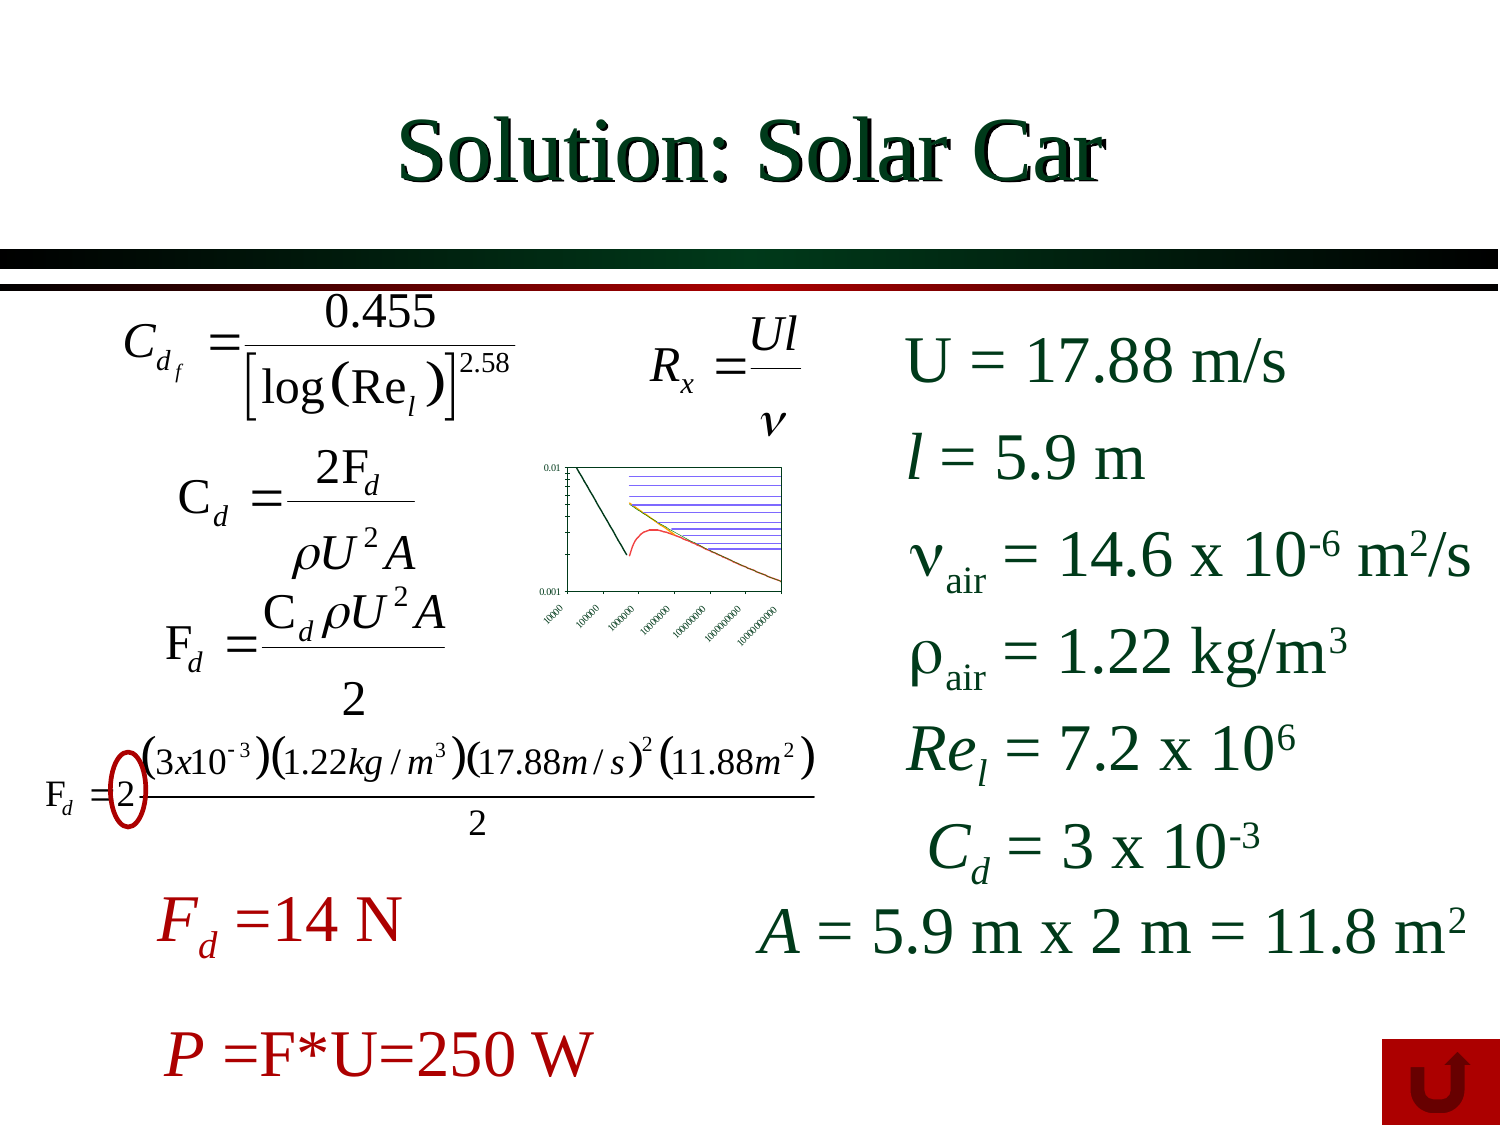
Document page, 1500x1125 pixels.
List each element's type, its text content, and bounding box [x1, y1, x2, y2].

text_box l = 5.9 m [890, 405, 1162, 501]
text_box A = 5.9 m x 2 m = 11.8 m2 [744, 879, 1499, 975]
title Solution: Solar Car [112, 49, 1388, 238]
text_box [161, 578, 450, 721]
text_box [1383, 1039, 1500, 1125]
text_box P =F*U=250 W [150, 1002, 611, 1098]
text_box Cd = 3 x 10-3 [911, 793, 1293, 879]
text_box Rel = 7.2 x 106 [891, 696, 1328, 802]
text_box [644, 305, 806, 444]
text_box Fd =14 N [142, 867, 419, 974]
text_box nair = 14.6 x 10-6 m2/s [896, 502, 1489, 609]
picture [511, 449, 789, 660]
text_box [174, 438, 419, 576]
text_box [42, 731, 818, 840]
text_box rair = 1.22 kg/m3 [893, 599, 1363, 705]
text_box U = 17.88 m/s [889, 308, 1303, 404]
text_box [120, 282, 521, 427]
